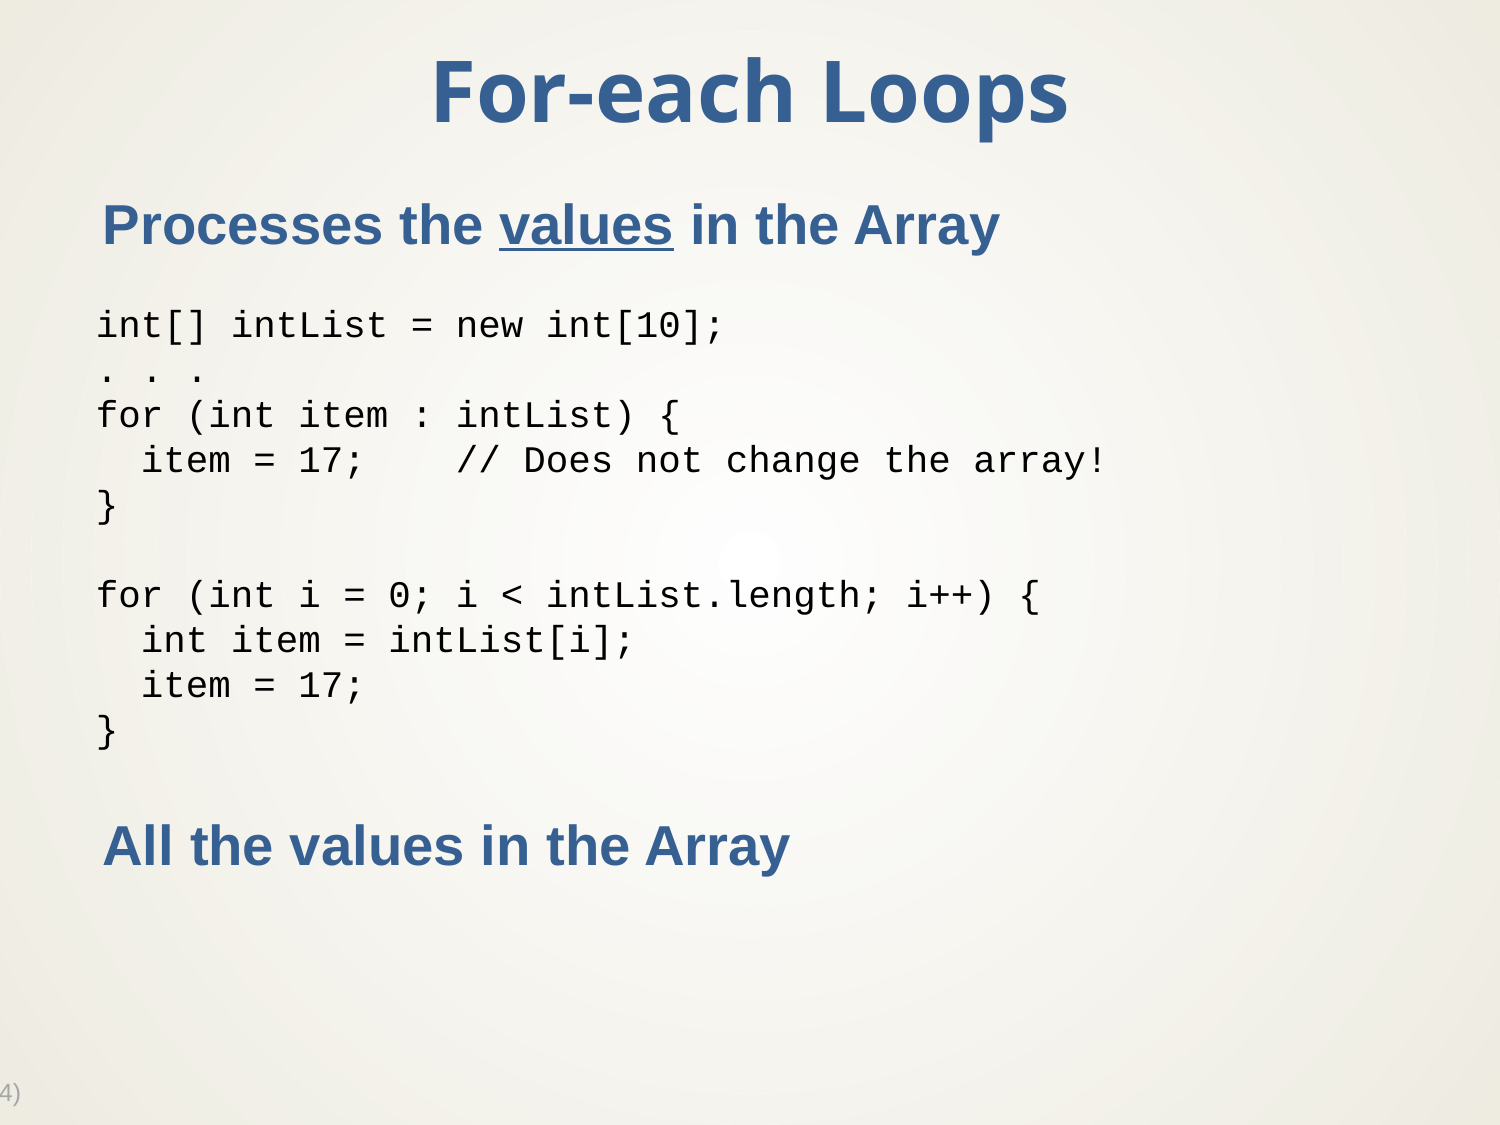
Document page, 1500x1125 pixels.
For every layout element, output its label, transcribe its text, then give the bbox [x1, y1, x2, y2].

text_box int[] intList = new int[10]; . . . for (int item : intList) { item = 17; // Does not change the array! } for (int i = 0; i < intList.length; i++) { int item = intList[i]; item = 17; } [81, 292, 1124, 758]
title For-each Loops [0, 24, 1500, 166]
list Processes the values in the Array All the values in the Array [56, 187, 1444, 1036]
